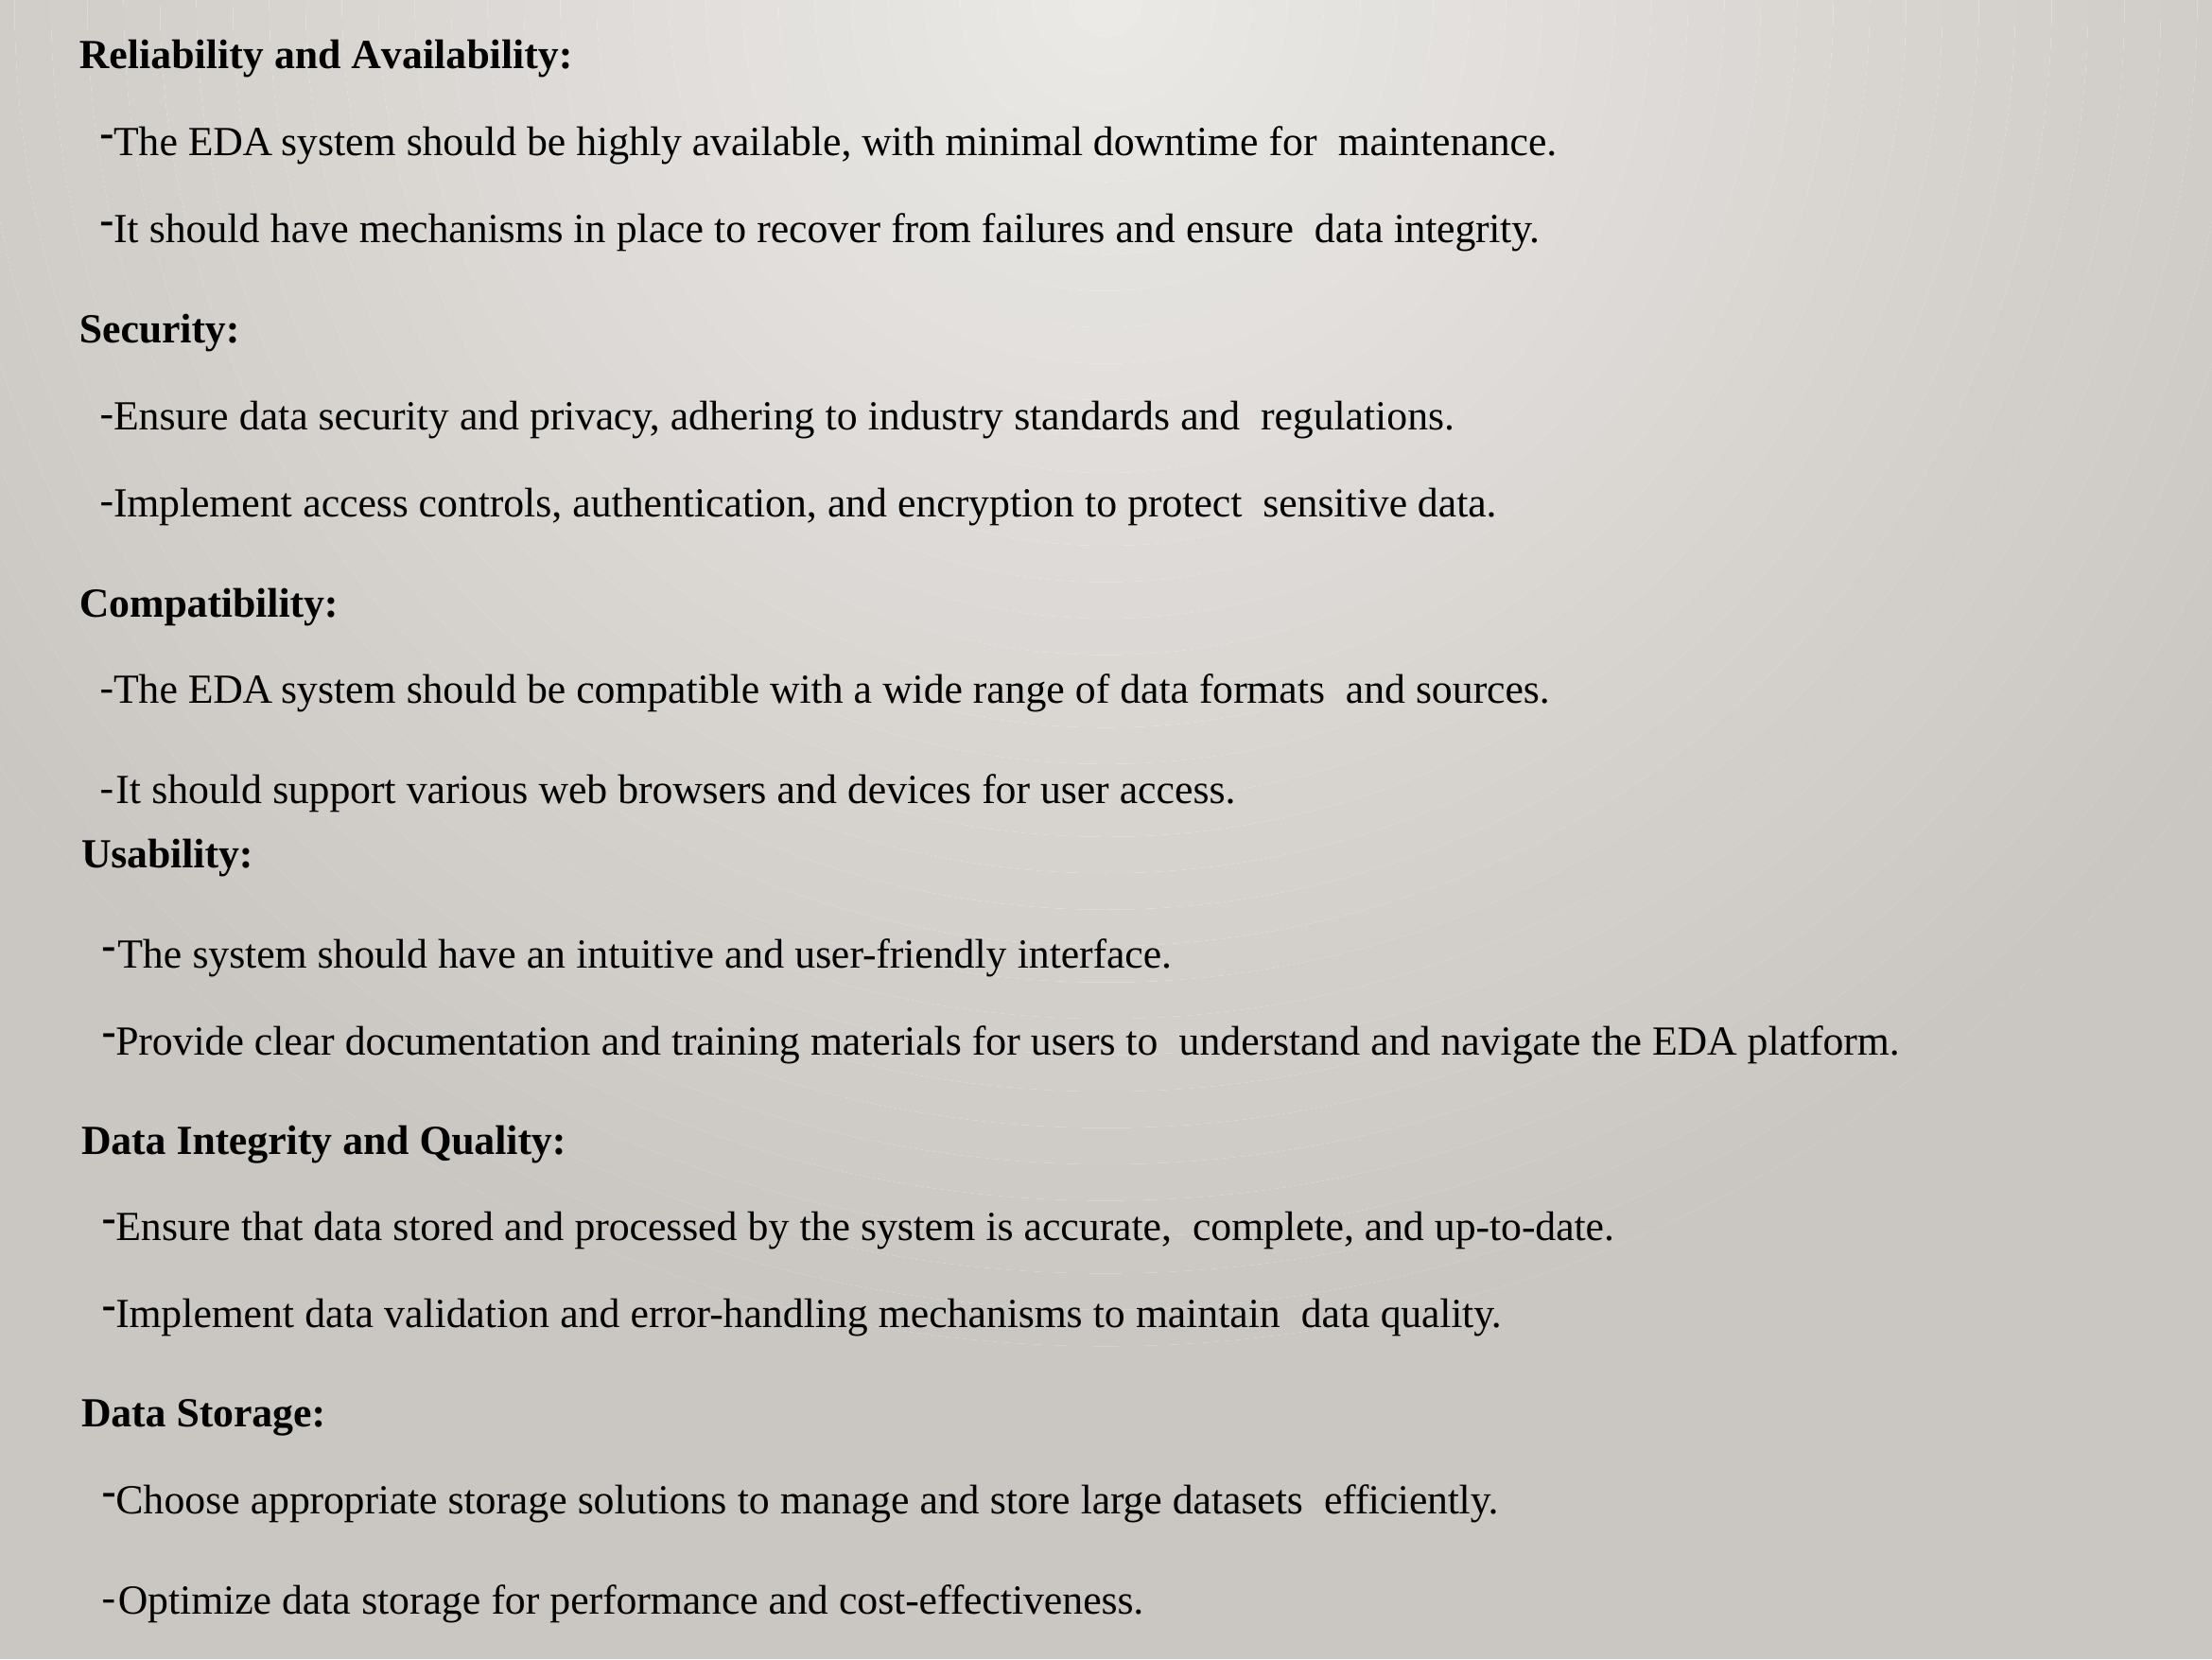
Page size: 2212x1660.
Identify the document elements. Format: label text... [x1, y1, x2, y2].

text_box Usability: The system should have an intuitive and user-friendly interface. Provide clear documentation and training materials for users to understand and navigate the EDA platform. Data Integrity and Quality: Ensure that data stored and processed by the system is accurate, complete, and up-to-date. Implement data validation and error-handling mechanisms to maintain data quality. Data Storage: Choose appropriate storage solutions to manage and store large datasets efficiently. Optimize data storage for performance and cost-effectiveness. [65, 819, 2134, 1630]
text_box Reliability and Availability: The EDA system should be highly available, with minimal downtime for maintenance. It should have mechanisms in place to recover from failures and ensure data integrity. Security: Ensure data security and privacy, adhering to industry standards and regulations. Implement access controls, authentication, and encryption to protect sensitive data. Compatibility: The EDA system should be compatible with a wide range of data formats and sources. It should support various web browsers and devices for user access. [77, 26, 2147, 813]
